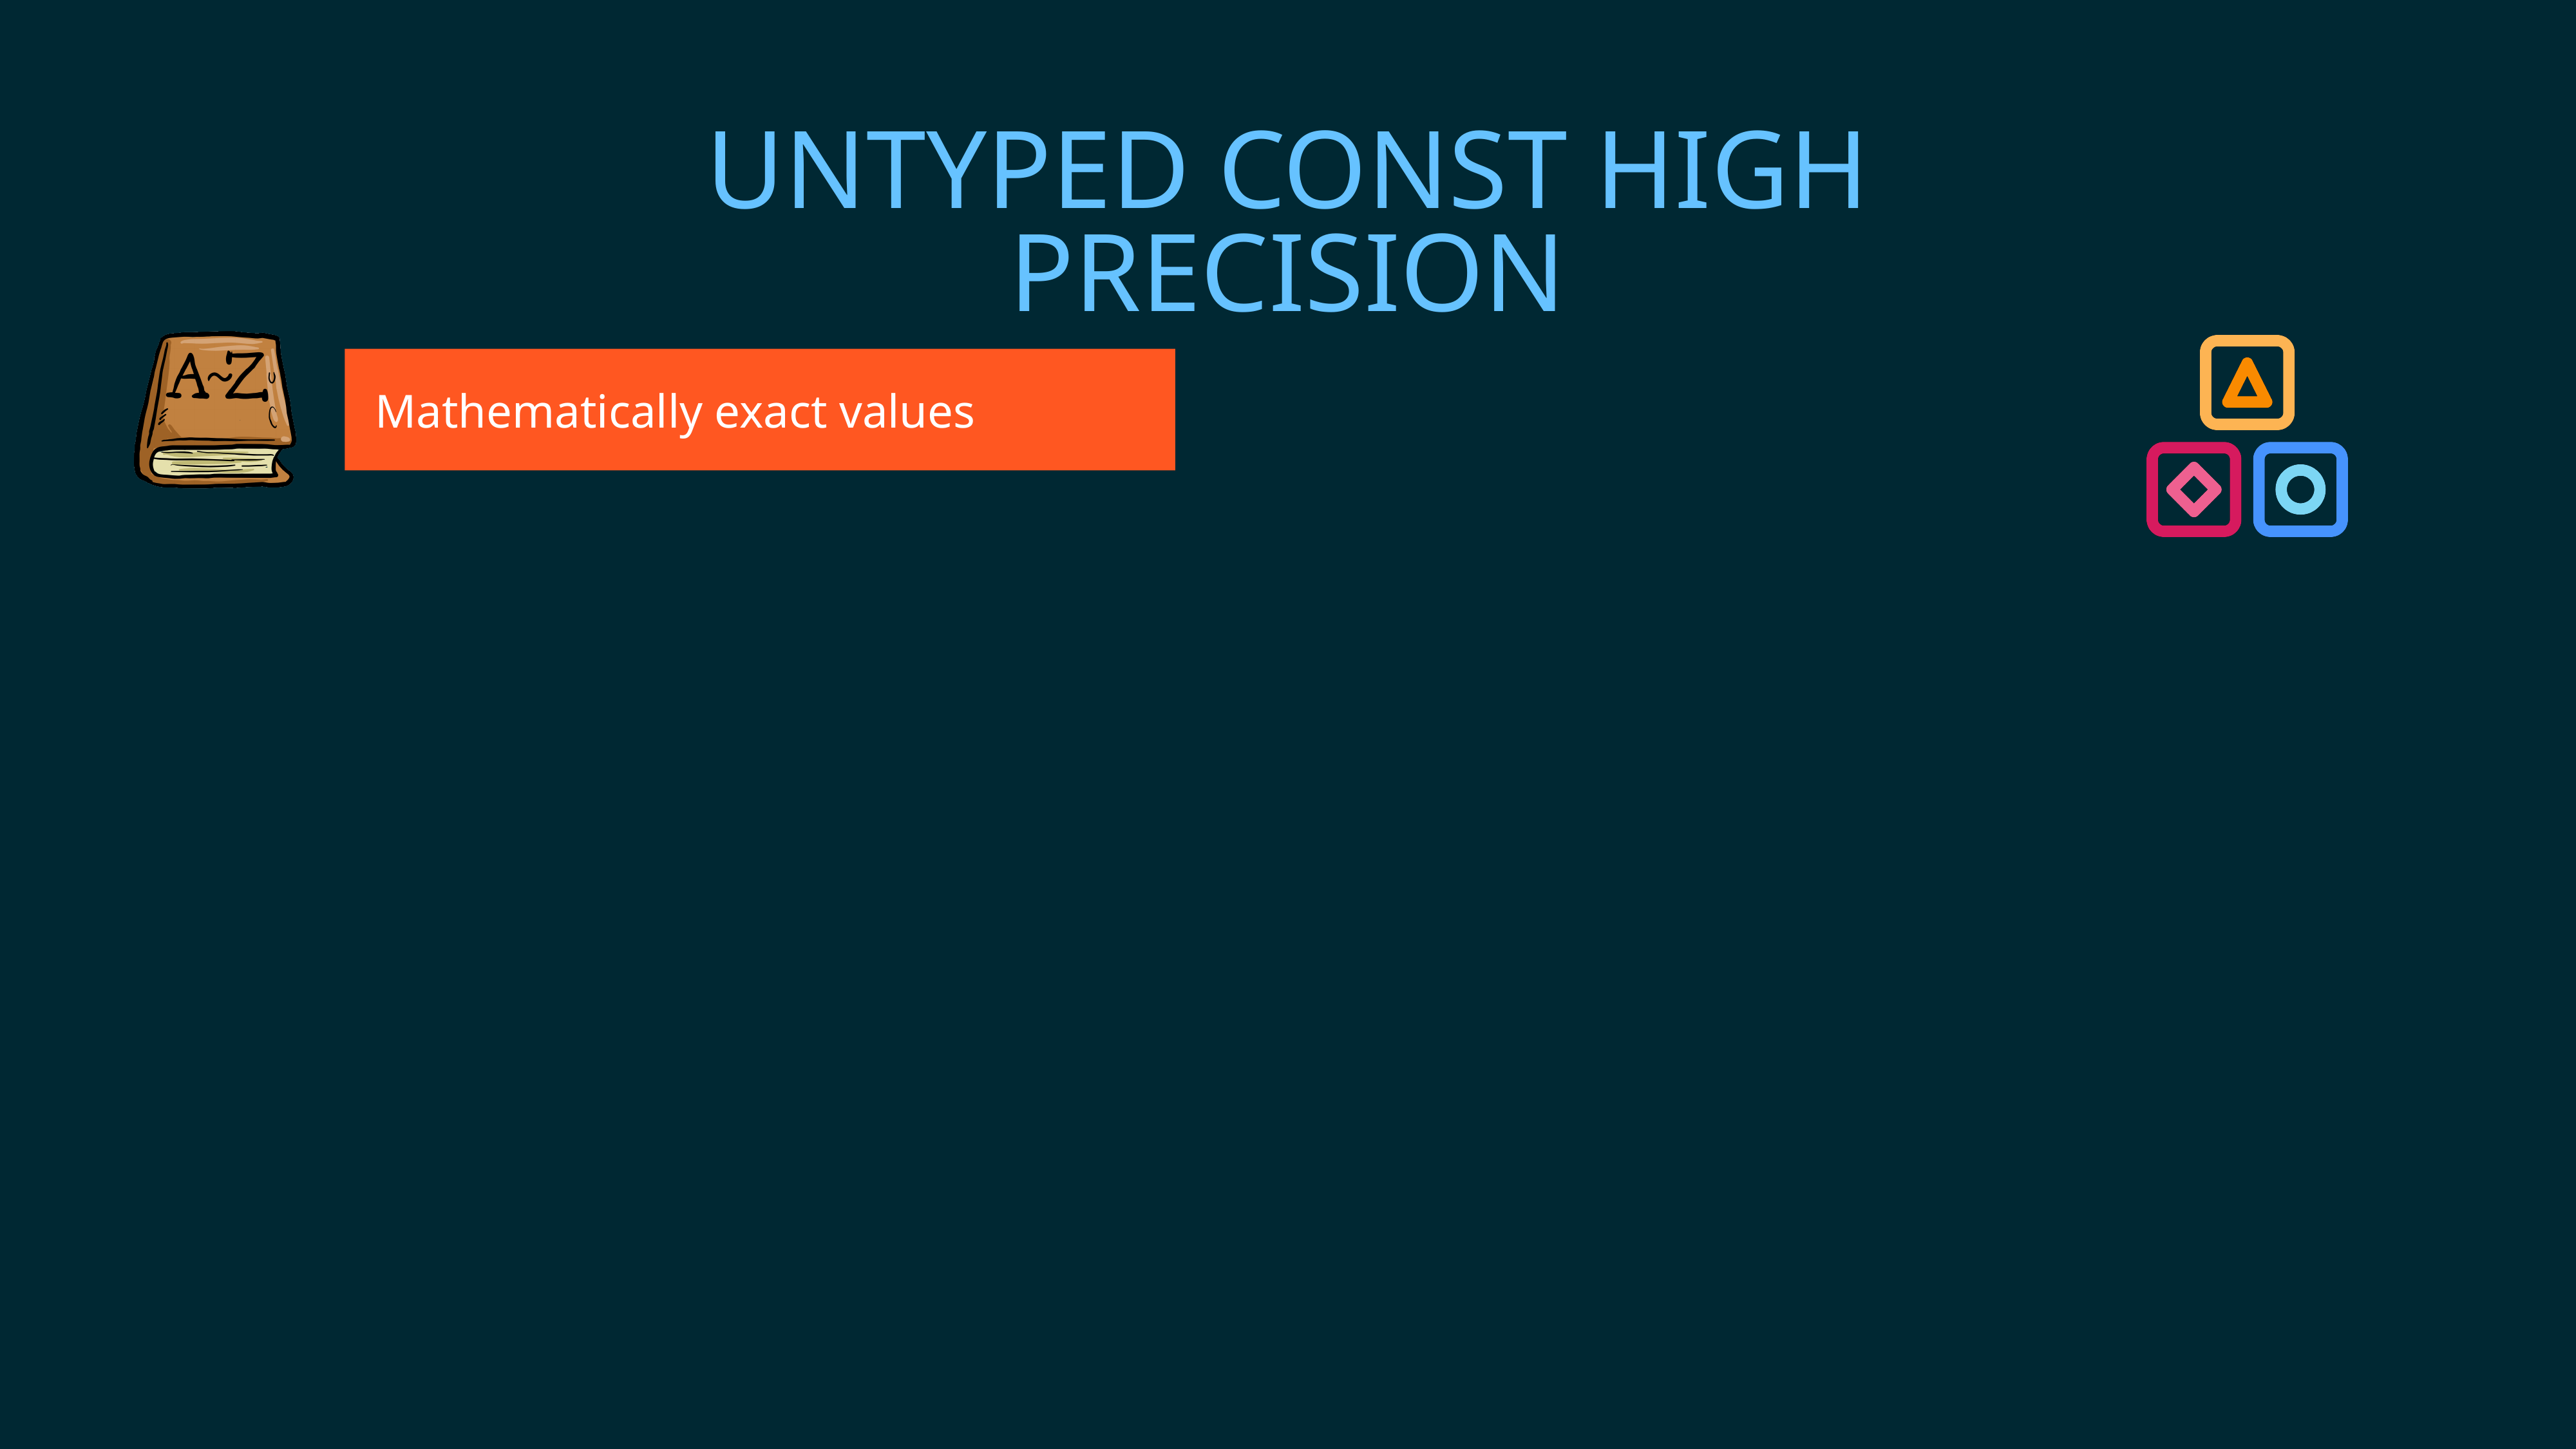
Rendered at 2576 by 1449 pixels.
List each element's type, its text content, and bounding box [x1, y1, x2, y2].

picture [1311, 255, 1358, 312]
picture [1495, 255, 1502, 310]
picture [1368, 255, 1396, 310]
picture [1508, 255, 1555, 310]
picture [1152, 255, 1194, 310]
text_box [345, 348, 1176, 471]
picture [135, 332, 296, 488]
picture [2147, 442, 2241, 536]
picture [1085, 255, 1138, 310]
picture [2253, 442, 2347, 536]
picture [1208, 255, 1262, 312]
picture [1020, 255, 1068, 310]
picture [1407, 255, 1477, 312]
picture [2200, 336, 2295, 430]
picture [1273, 255, 1300, 310]
title Untyped const high precision [681, 118, 1895, 255]
